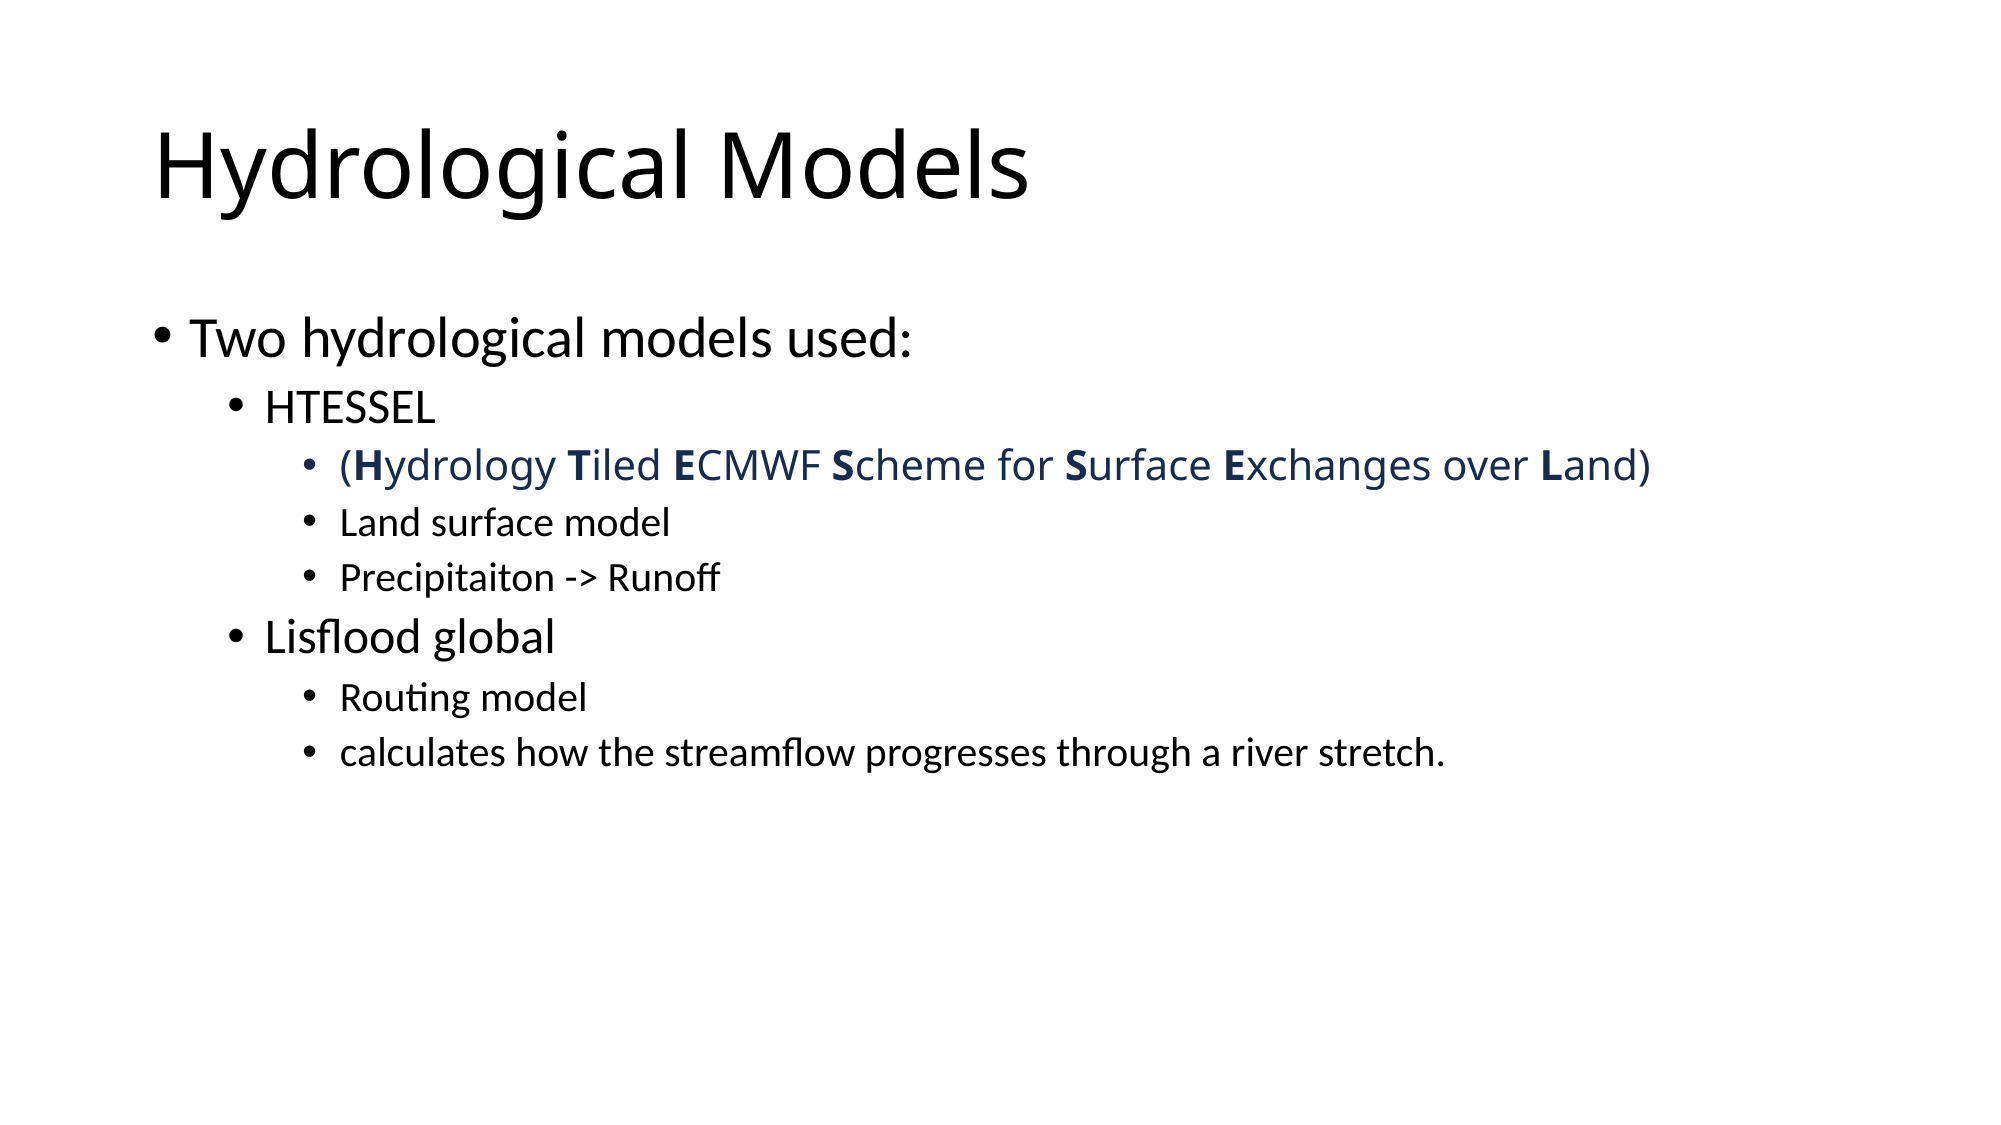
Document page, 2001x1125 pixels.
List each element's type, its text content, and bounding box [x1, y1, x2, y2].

list Two hydrological models used: HTESSEL (Hydrology Tiled ECMWF Scheme for Surface Exchanges over Land) Land surface model Precipitaiton -> Runoff Lisflood global Routing model calculates how the streamflow progresses through a river stretch. [137, 299, 1863, 1014]
title Hydrological Models [137, 59, 1863, 278]
